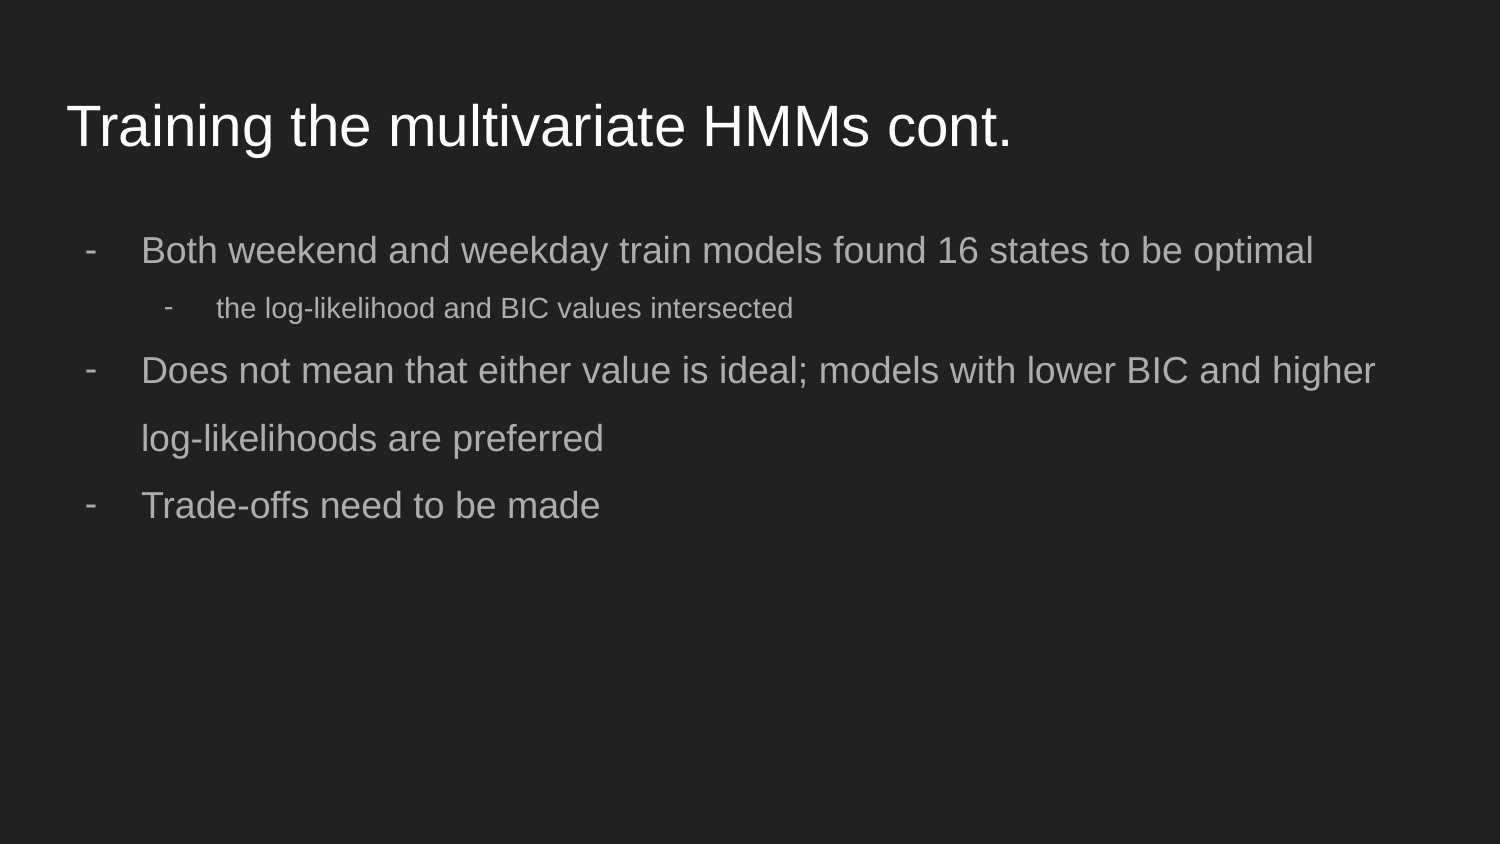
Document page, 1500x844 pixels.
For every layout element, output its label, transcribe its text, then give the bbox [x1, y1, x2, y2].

title Training the multivariate HMMs cont. [51, 72, 1449, 167]
list Both weekend and weekday train models found 16 states to be optimal the log-likelihood and BIC values intersected Does not mean that either value is ideal; models with lower BIC and higher log-likelihoods are preferred Trade-offs need to be made [51, 189, 1449, 750]
